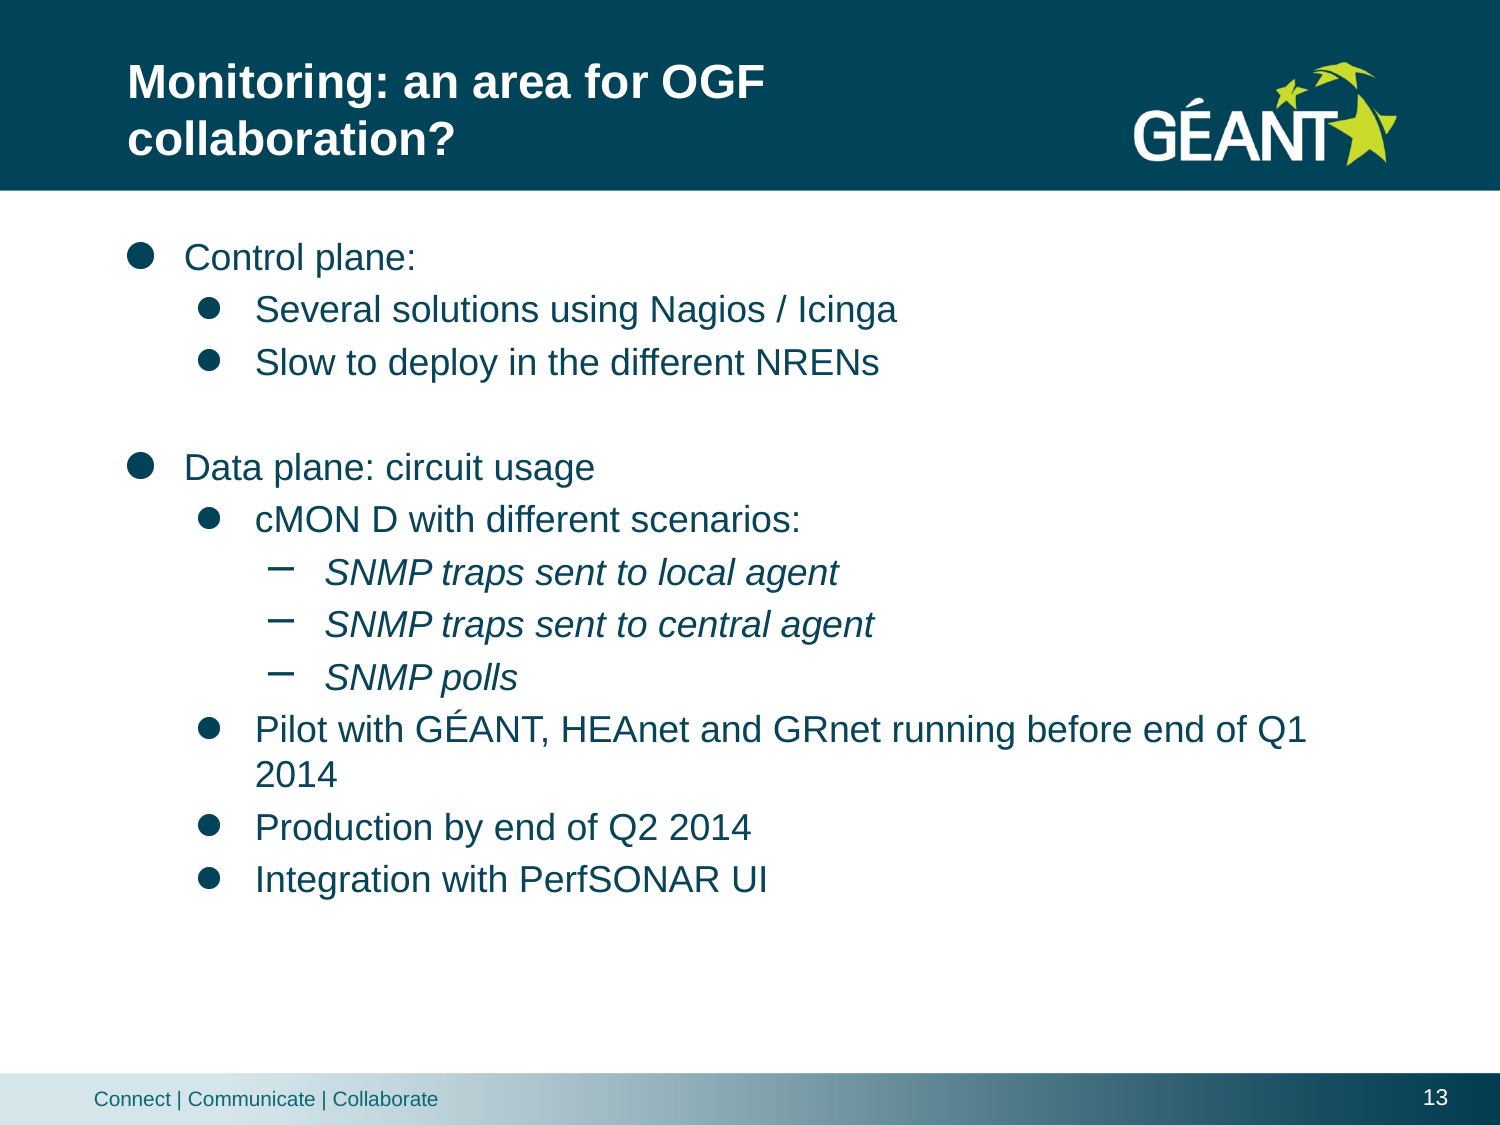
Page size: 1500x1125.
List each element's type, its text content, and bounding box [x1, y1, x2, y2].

picture [1134, 110, 1175, 161]
picture [1187, 98, 1203, 107]
picture [0, 191, 1500, 1125]
picture [1313, 62, 1374, 89]
list Control plane: Several solutions using Nagios / Icinga Slow to deploy in the different NRENs Data plane: circuit usage cMON D with different scenarios: SNMP traps sent to local agent SNMP traps sent to central agent SNMP polls Pilot with GÉANT, HEAnet and GRnet running before end of Q1 2014 Production by end of Q2 2014 Integration with PerfSONAR UI [112, 225, 1388, 901]
title Monitoring: an area for OGF collaboration? [112, 42, 1103, 186]
picture [1376, 112, 1397, 134]
picture [1181, 111, 1211, 161]
picture [1328, 95, 1386, 165]
picture [1214, 79, 1338, 161]
